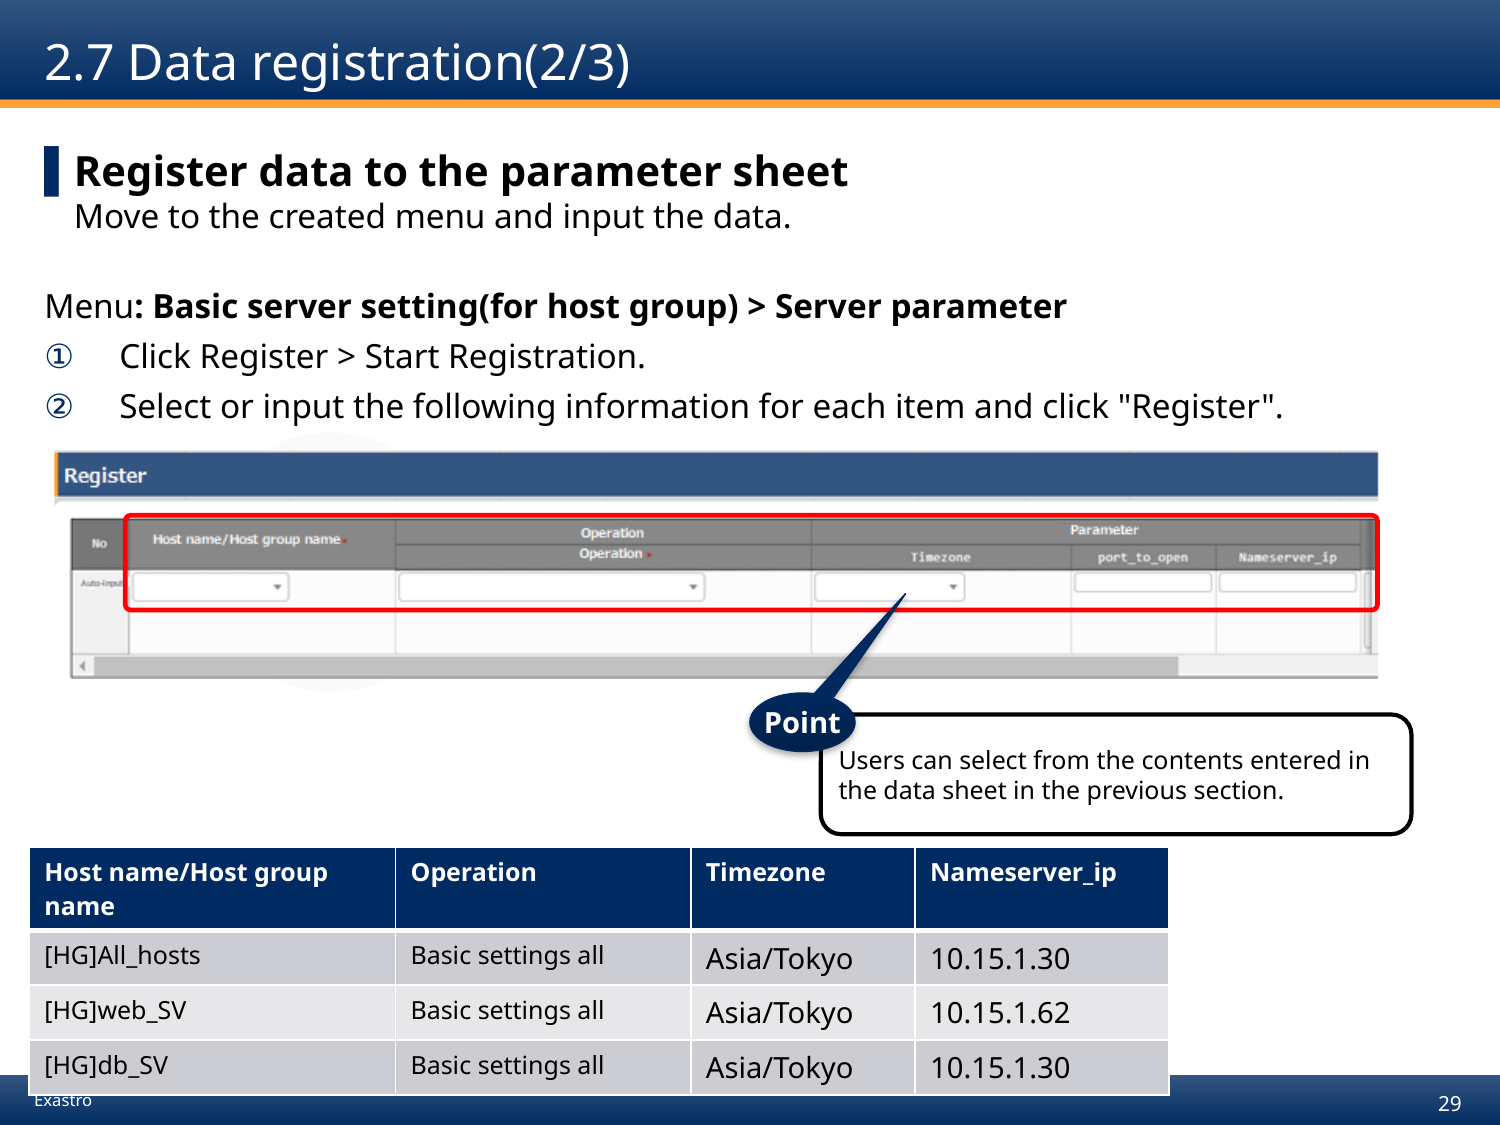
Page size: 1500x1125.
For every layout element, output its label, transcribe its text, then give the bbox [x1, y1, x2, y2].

table_header Host name/Host group name [30, 848, 395, 928]
table_cell [HG]All_hosts [30, 933, 395, 984]
table_cell 10.15.1.30 [916, 1041, 1168, 1094]
table_header Operation [396, 848, 690, 928]
table_cell 10.15.1.62 [916, 986, 1168, 1039]
title 2.7 Data registration(2/3) [29, 18, 1471, 96]
list Register data to the parameter sheet Move to the created menu and input the data. Menu: Basic server setting(for host group) > Server parameter Click Register > Start Registration. Select or input the following information for each item and click "Register". [29, 137, 1471, 1059]
picture [0, 0, 1500, 1125]
table_header Timezone [692, 848, 914, 928]
table_cell Asia/Tokyo [692, 1041, 914, 1094]
table_cell Asia/Tokyo [692, 933, 914, 984]
table_cell Basic settings all [396, 933, 690, 984]
table_cell Basic settings all [396, 986, 690, 1039]
table_cell Asia/Tokyo [692, 986, 914, 1039]
text_box Users can select from the contents entered in the data sheet in the previous section. [818, 712, 1414, 837]
table_header Nameserver_ip [916, 848, 1168, 928]
text_box Point [749, 688, 856, 753]
table_cell 10.15.1.30 [916, 933, 1168, 984]
table_cell [HG]db_SV [30, 1041, 395, 1094]
table_cell Basic settings all [396, 1041, 690, 1094]
table_cell [HG]web_SV [30, 986, 395, 1039]
